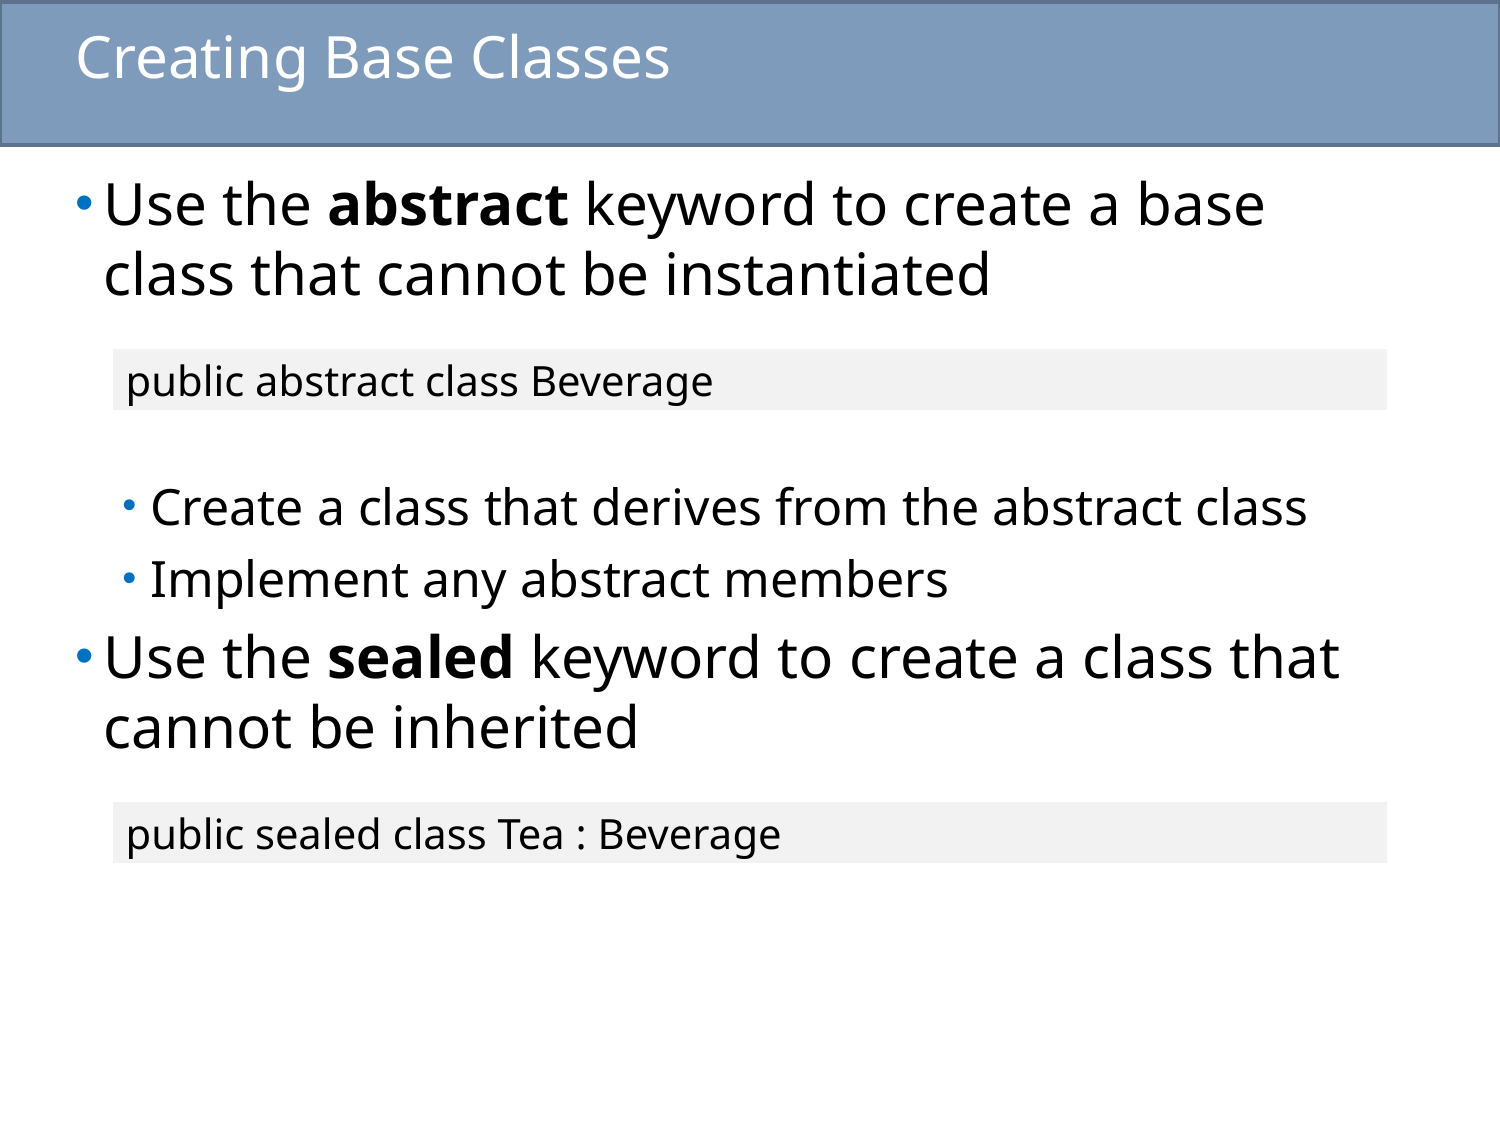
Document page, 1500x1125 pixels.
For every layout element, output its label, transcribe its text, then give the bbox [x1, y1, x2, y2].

title Creating Base Classes [75, 0, 1351, 122]
text_box public abstract class Beverage [109, 345, 1391, 414]
text_box public sealed class Tea : Beverage [109, 798, 1391, 867]
text_box Use the abstract keyword to create a base class that cannot be instantiated Create a class that derives from the abstract class Implement any abstract members Use the sealed keyword to create a class that cannot be inherited [75, 167, 1408, 1012]
